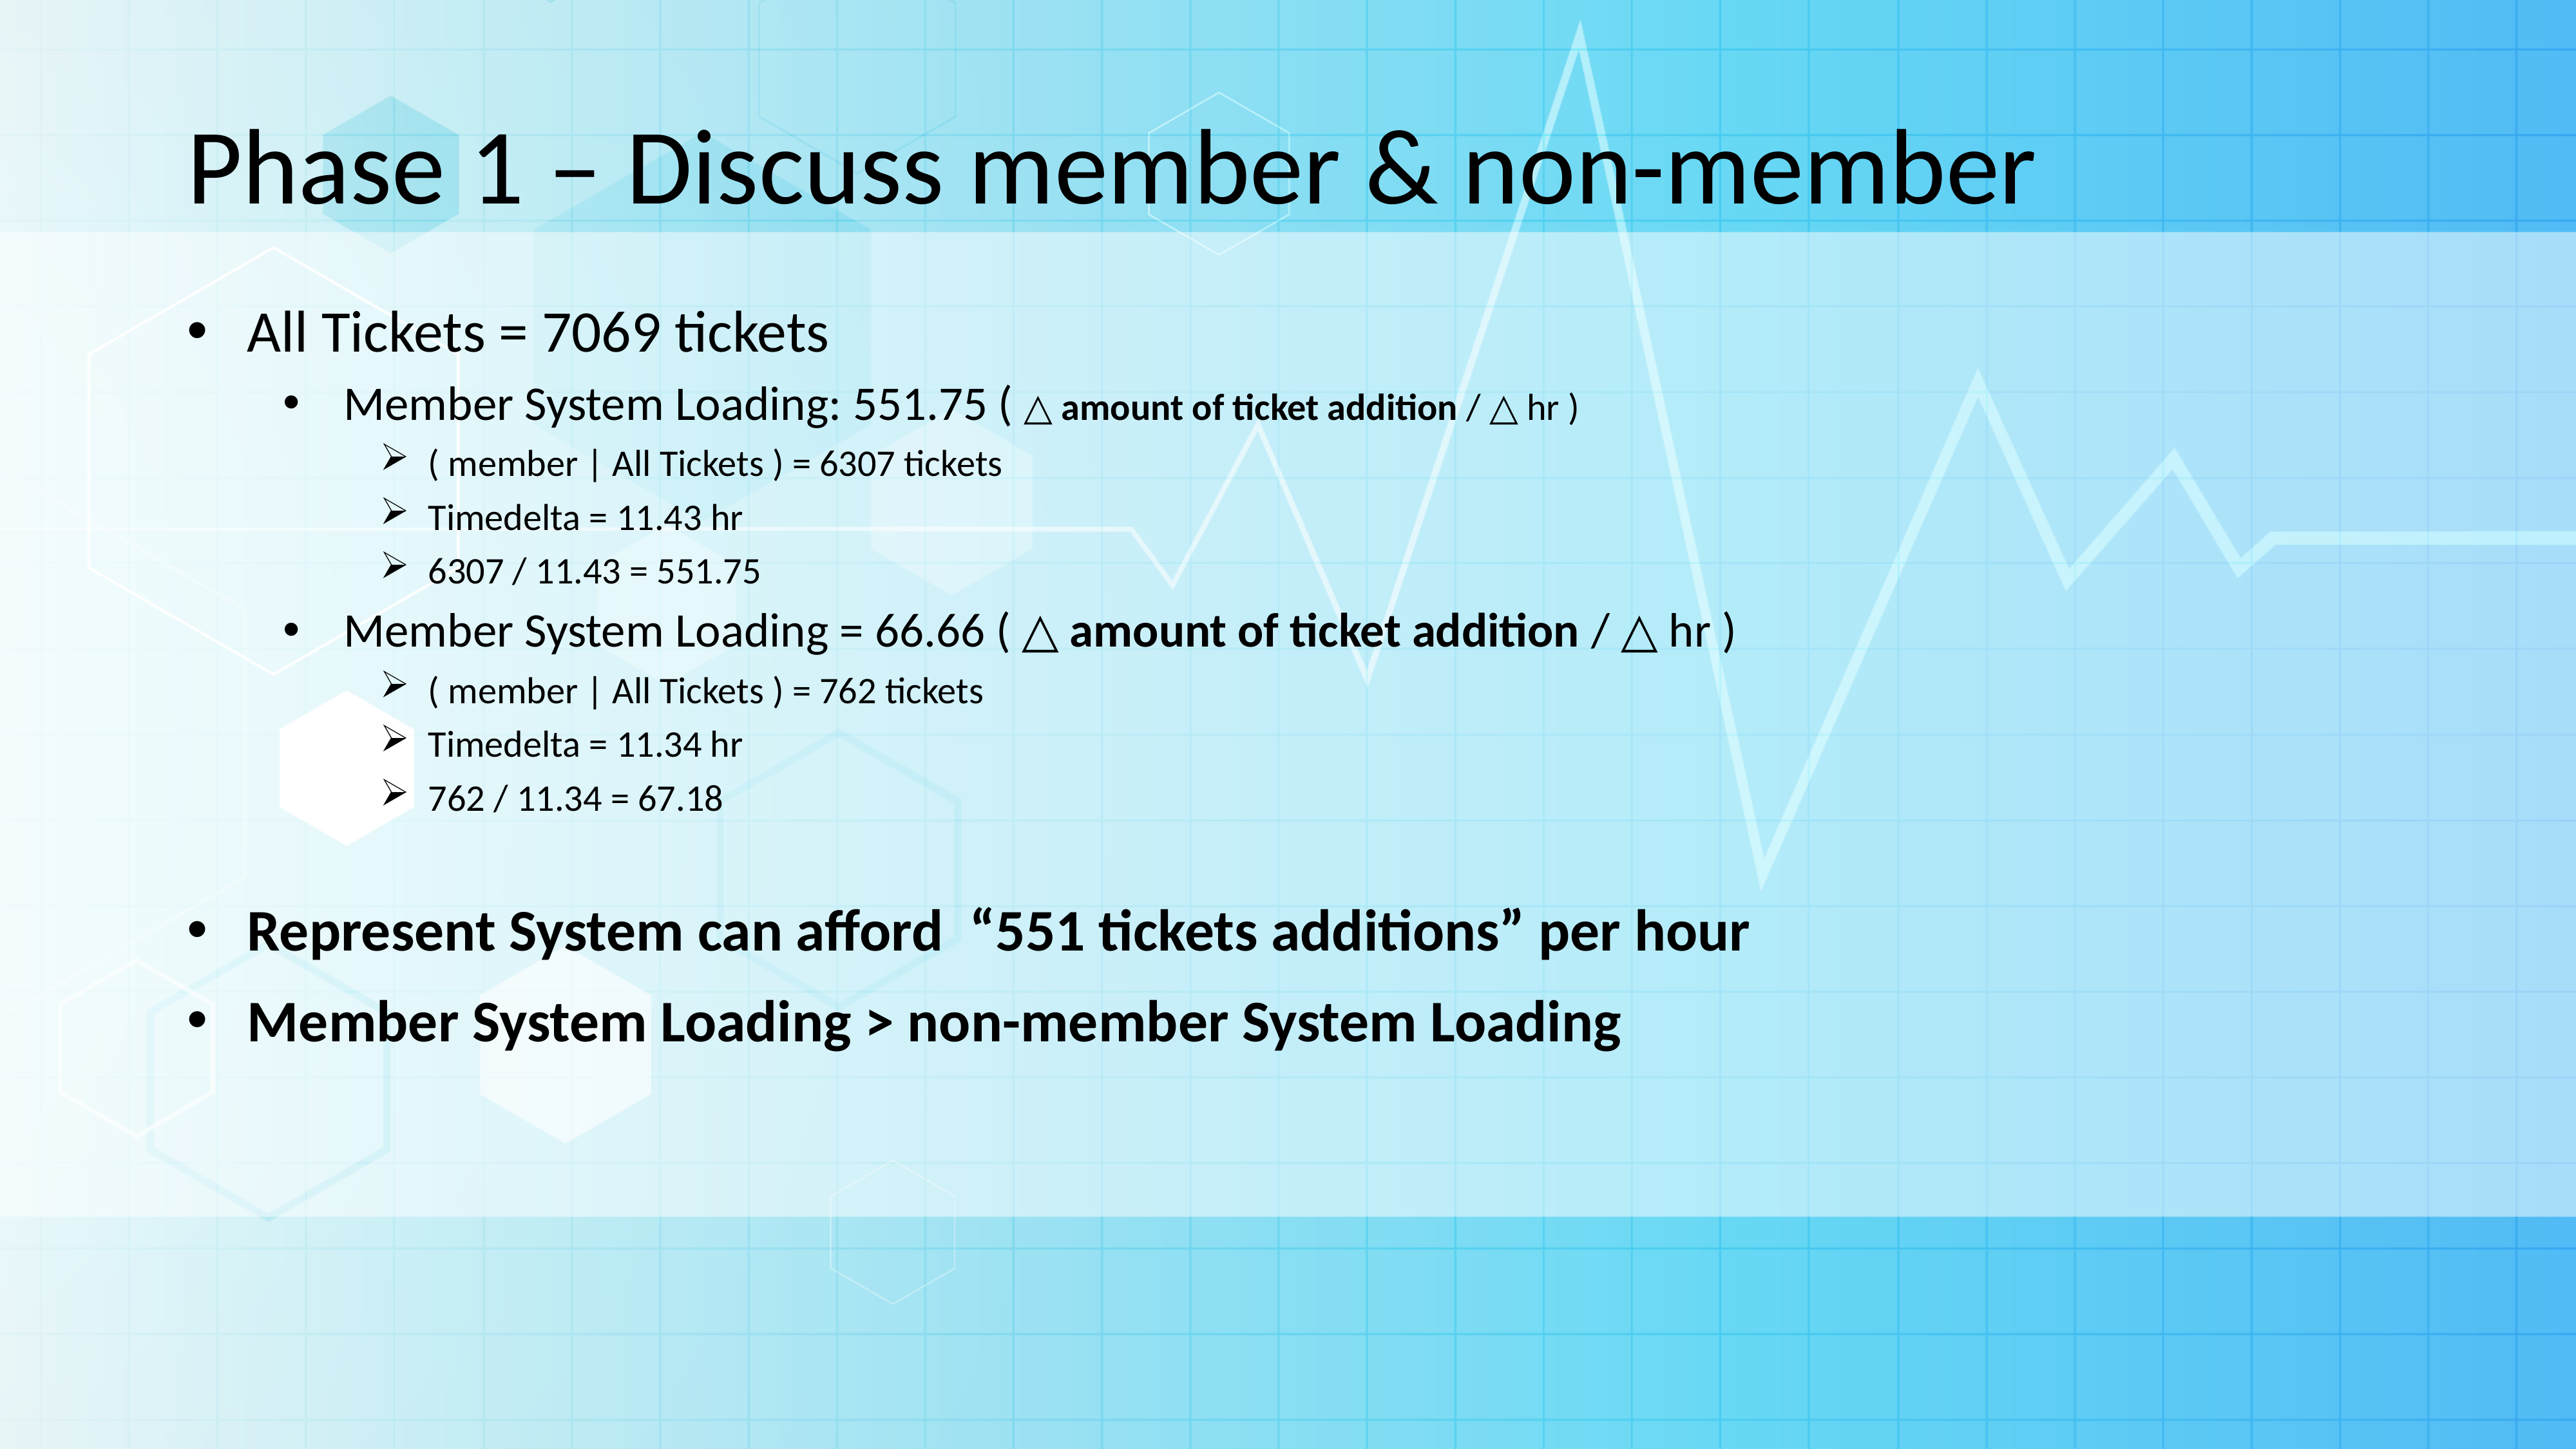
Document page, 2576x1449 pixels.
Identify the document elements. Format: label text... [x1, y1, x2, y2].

picture [0, 0, 2576, 232]
picture [0, 1217, 2576, 1449]
list All Tickets = 7069 tickets Member System Loading: 551.75 ( △ amount of ticket addition / △ hr ) ( member | All Tickets ) = 6307 tickets Timedelta = 11.43 hr 6307 / 11.43 = 551.75 Member System Loading = 66.66 ( △ amount of ticket addition / △ hr ) ( member | All Tickets ) = 762 tickets Timedelta = 11.34 hr 762 / 11.34 = 67.18 Represent System can afford “551 tickets additions” per hour Member System Loading > non-member System Loading [177, 296, 2399, 1257]
title Phase 1 – Discuss member & non-member [177, 67, 2399, 270]
